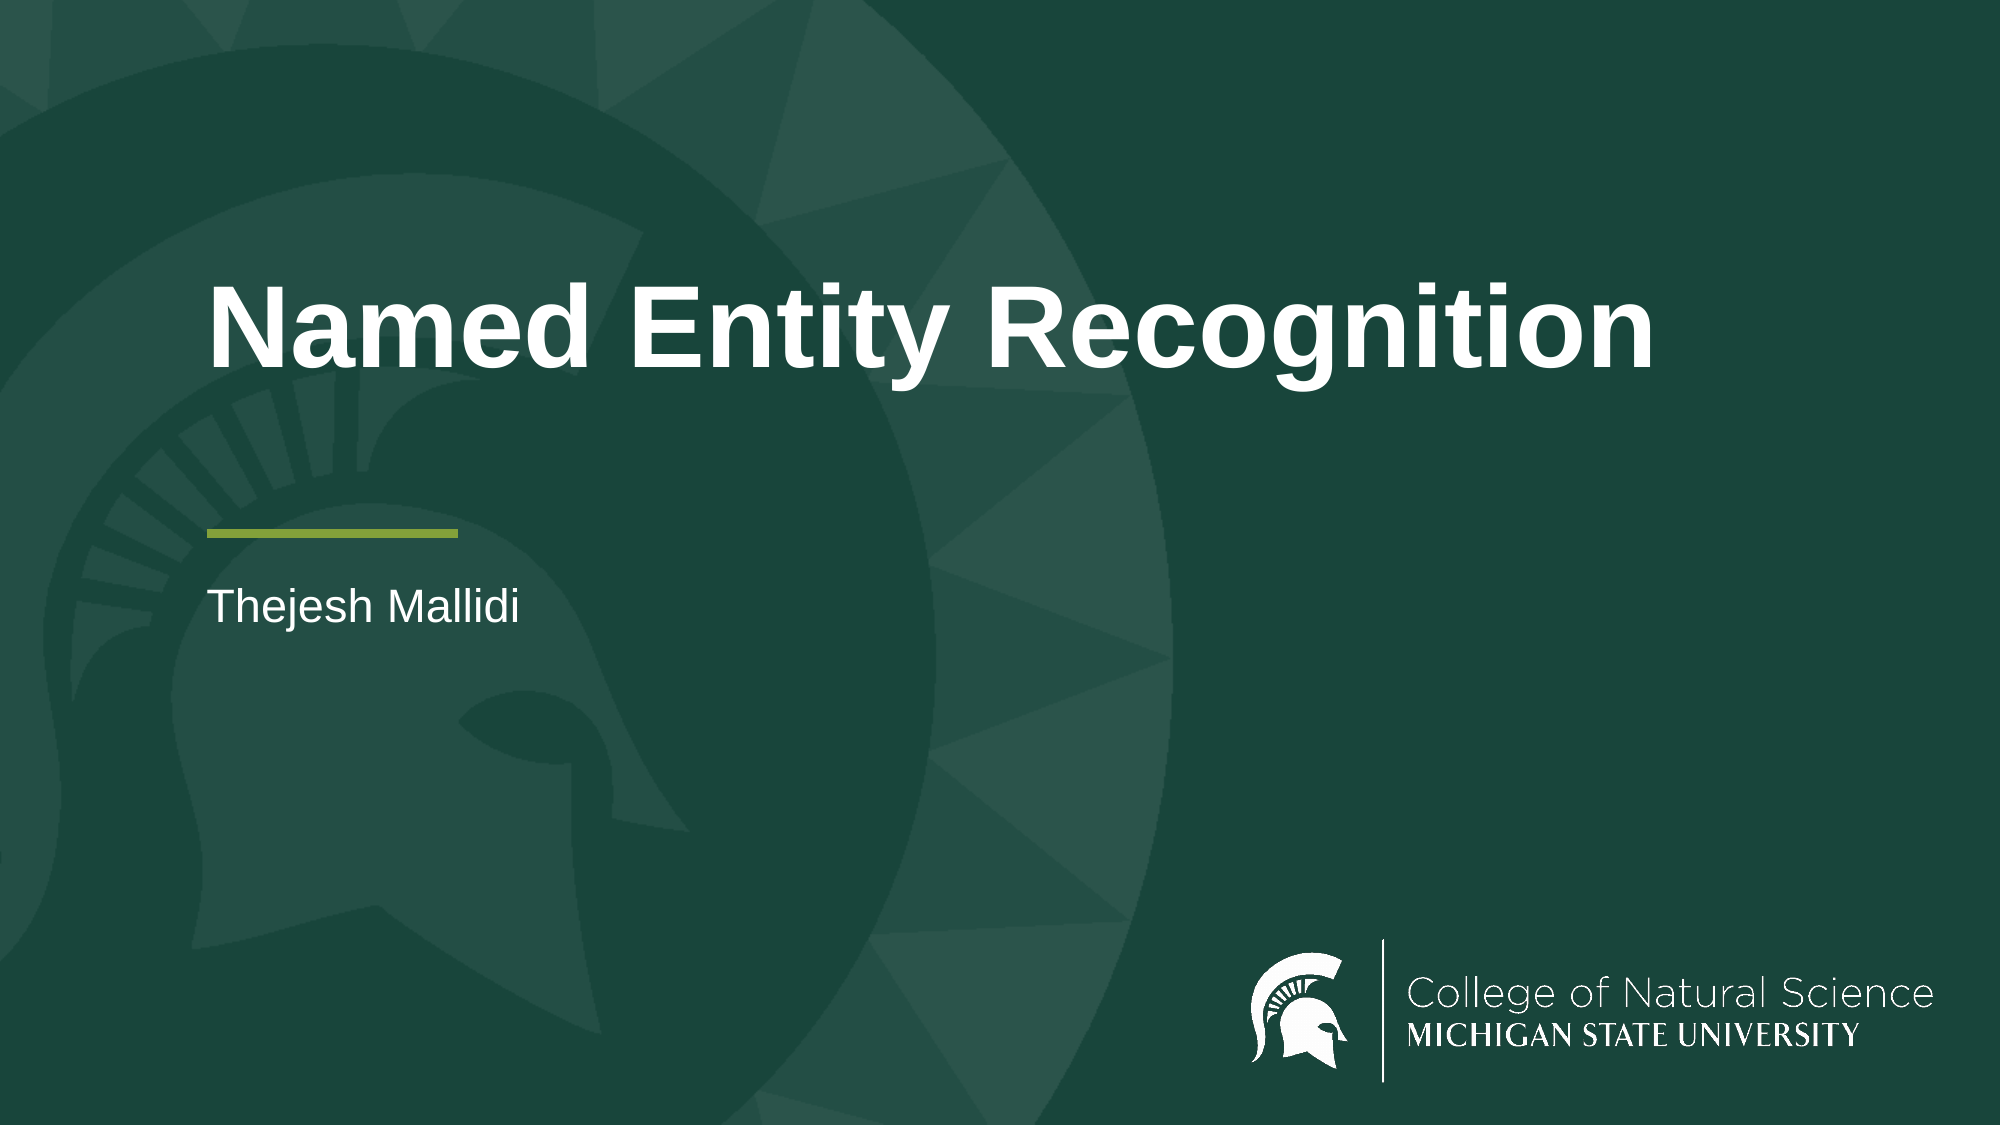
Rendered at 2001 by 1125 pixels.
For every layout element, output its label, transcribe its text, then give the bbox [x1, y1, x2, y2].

list Named Entity Recognition [191, 243, 1758, 386]
picture [0, 0, 2000, 1125]
list Thejesh Mallidi [191, 567, 1127, 625]
